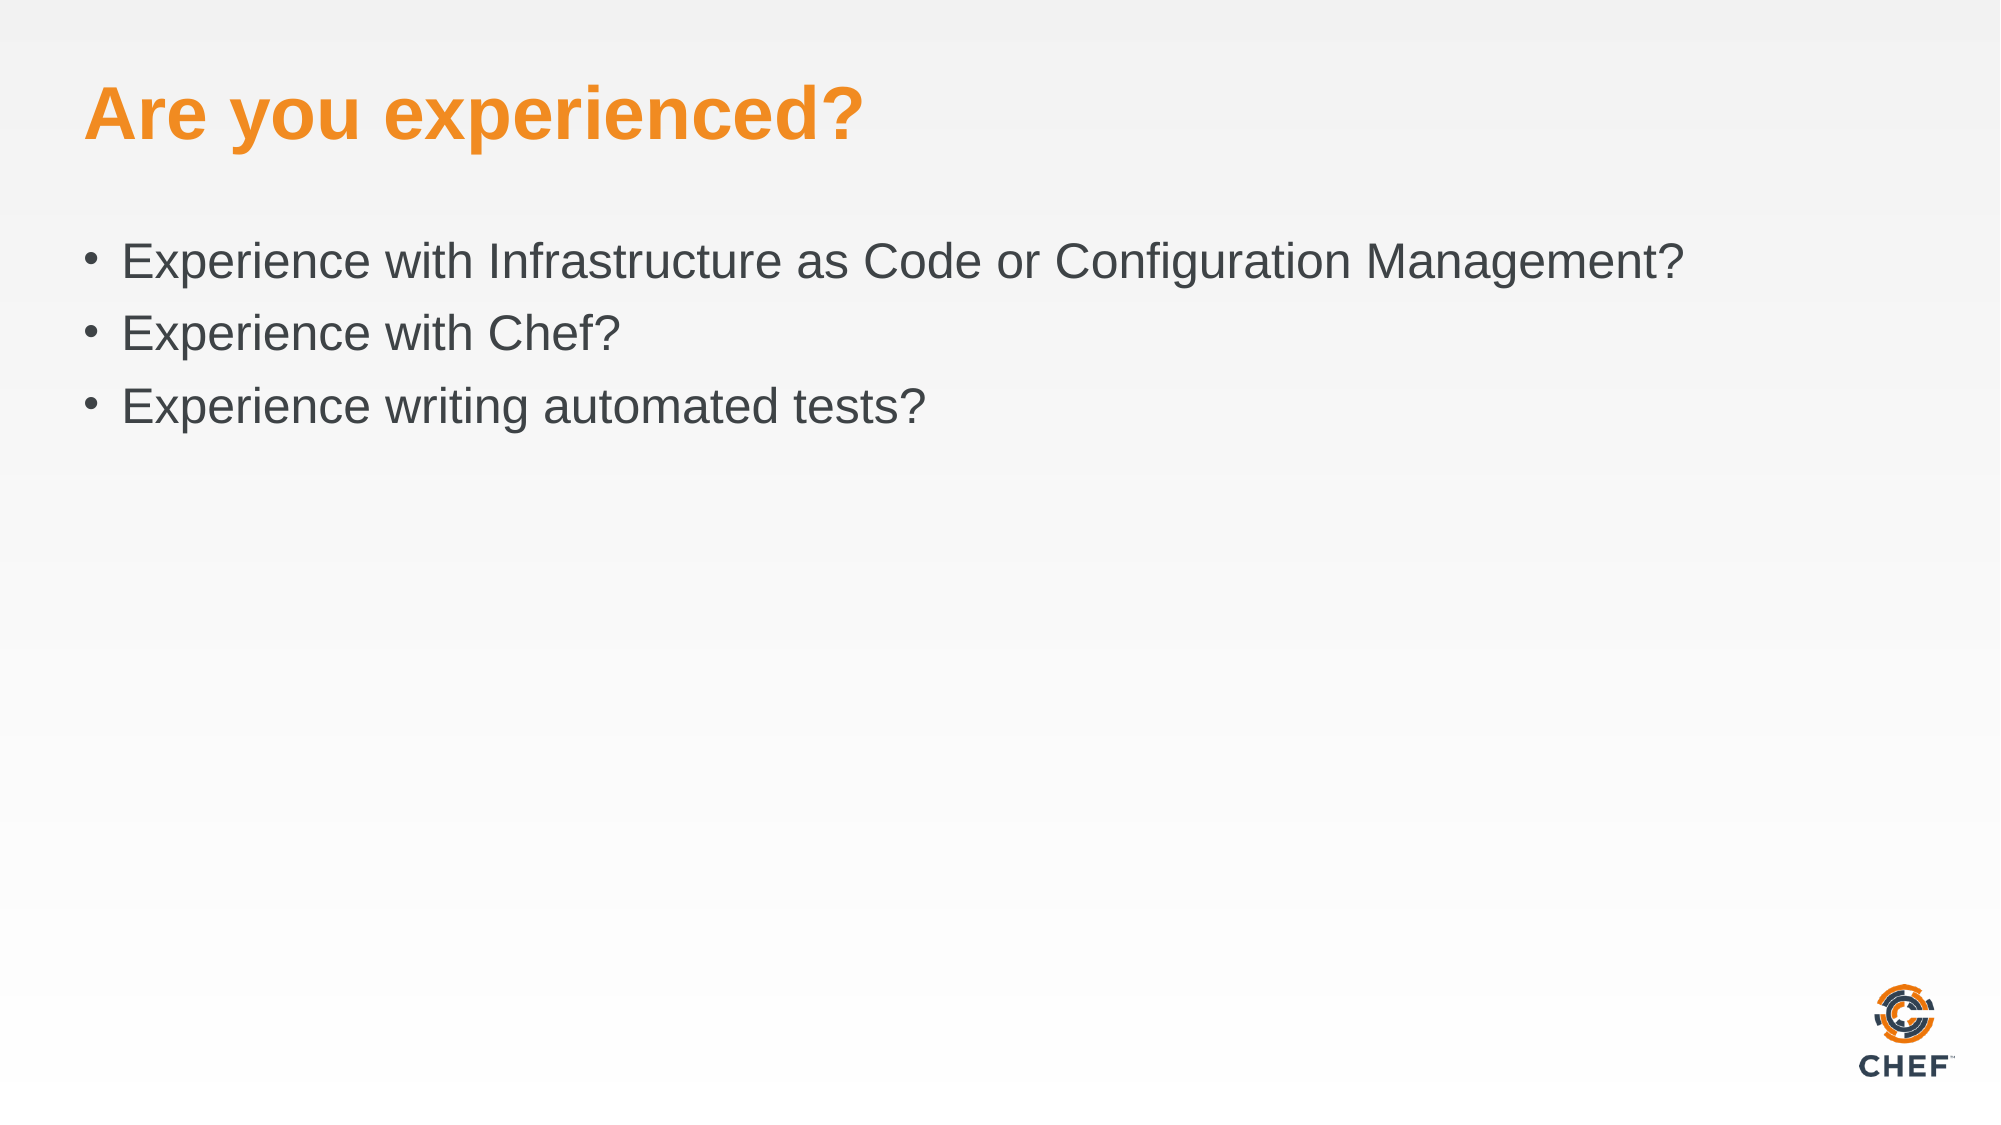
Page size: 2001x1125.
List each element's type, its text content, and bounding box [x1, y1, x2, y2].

list Experience with Infrastructure as Code or Configuration Management? Experience with Chef? Experience writing automated tests? [83, 228, 1917, 887]
title Are you experienced? [83, 75, 1917, 157]
picture [1859, 984, 1955, 1077]
